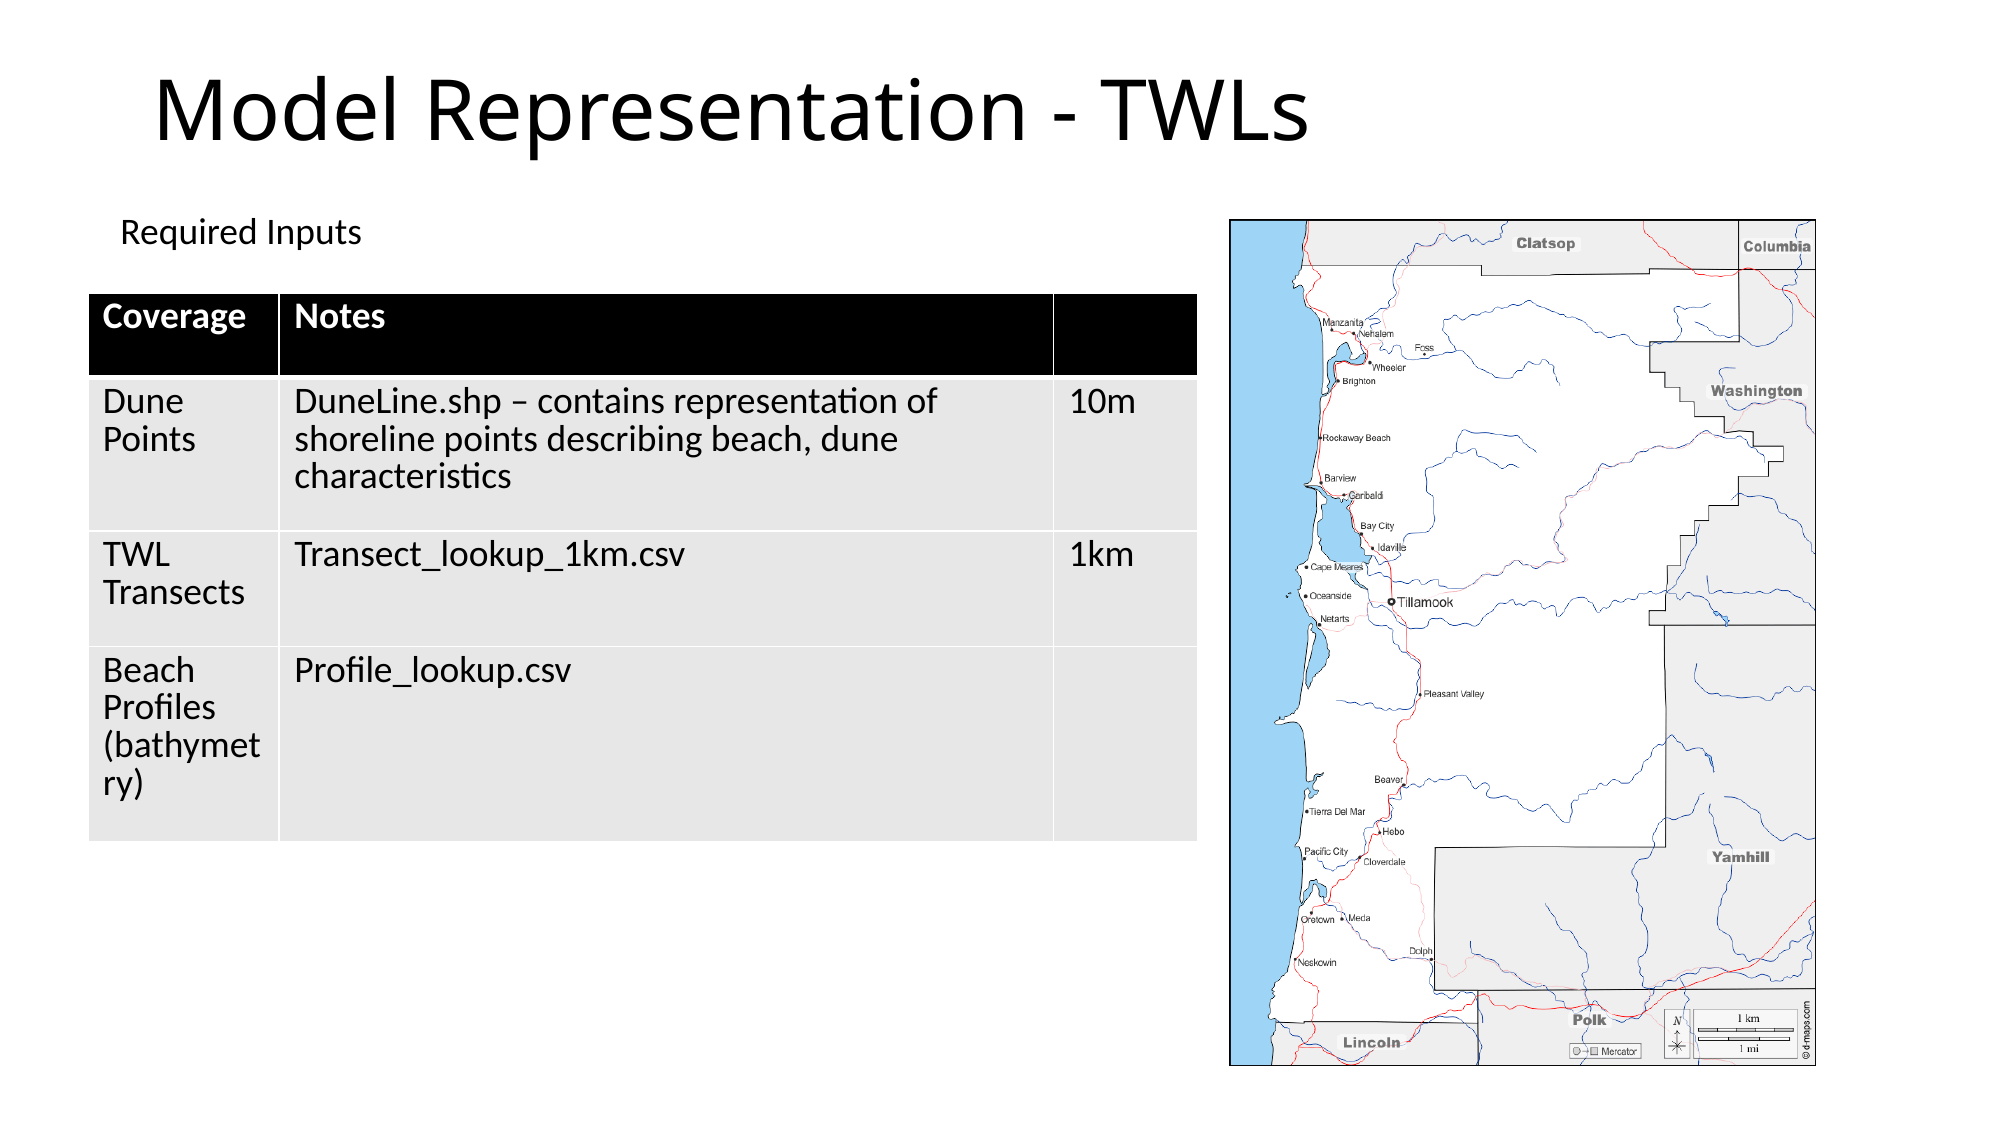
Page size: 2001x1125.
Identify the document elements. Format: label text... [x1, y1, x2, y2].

table_header [1054, 294, 1197, 375]
table_cell [1054, 647, 1197, 841]
table_header Coverage [89, 294, 278, 375]
picture [1229, 219, 1816, 1066]
table_cell Transect_lookup_1km.csv [280, 532, 1053, 646]
table_cell 10m [1054, 380, 1197, 530]
table_cell Profile_lookup.csv [280, 647, 1053, 841]
table_cell TWL Transects [89, 532, 278, 646]
table_cell Dune Points [89, 380, 278, 530]
text_box Required Inputs [105, 199, 378, 260]
table_cell DuneLine.shp – contains representation of shoreline points describing beach, dune characteristics [280, 380, 1053, 530]
table_cell 1km [1054, 532, 1197, 646]
table_cell Beach Profiles (bathymetry) [89, 647, 278, 841]
title Model Representation - TWLs [137, 59, 1863, 167]
table_header Notes [280, 294, 1053, 375]
